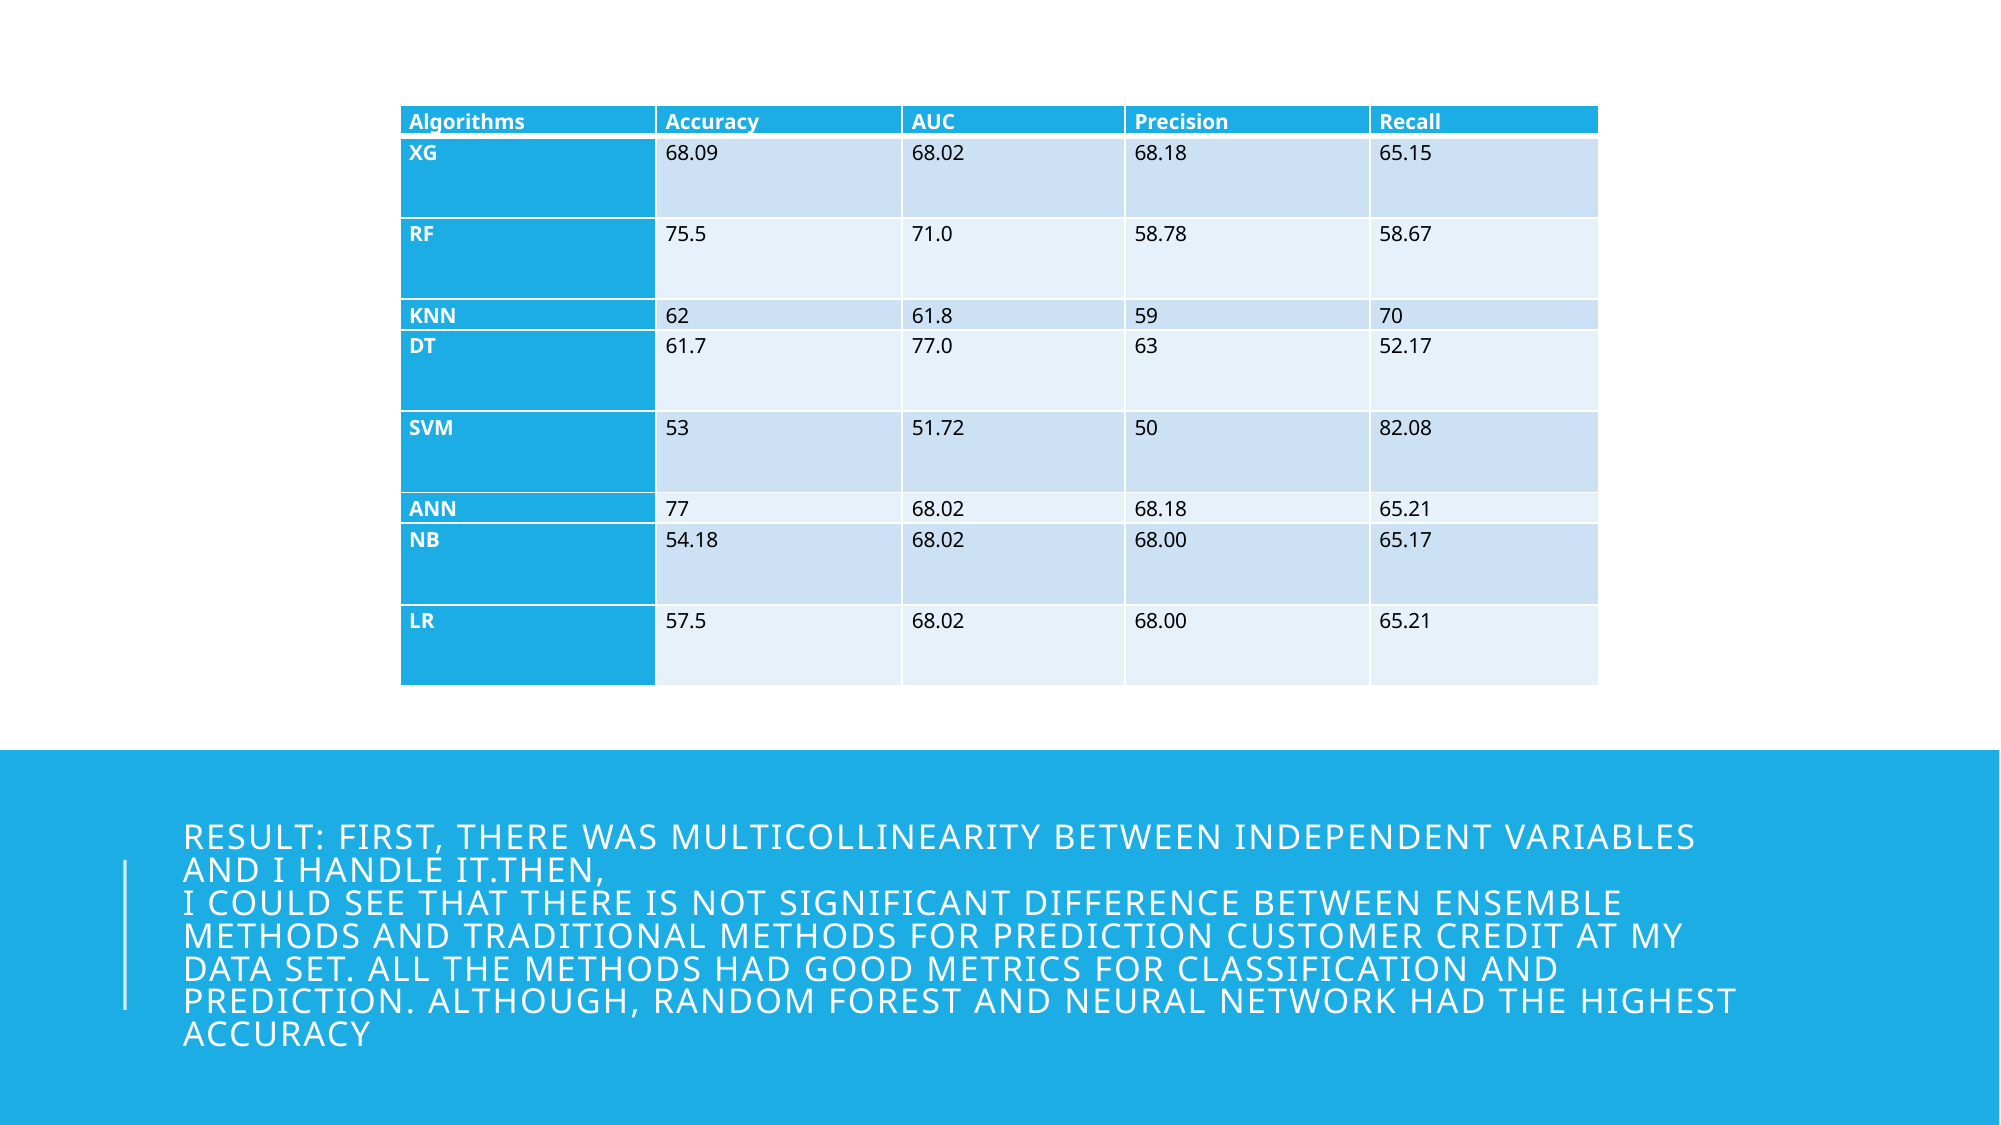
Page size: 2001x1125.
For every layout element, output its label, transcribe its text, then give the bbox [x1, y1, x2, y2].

table_cell 65.17 [1371, 524, 1598, 604]
table_header Recall [1371, 106, 1598, 133]
table_cell 77.0 [903, 331, 1124, 410]
text_box [0, 0, 2000, 749]
table_cell 68.02 [903, 493, 1124, 522]
table_cell 61.8 [903, 300, 1124, 329]
table_cell 62 [657, 300, 901, 329]
table_cell NB [401, 524, 655, 604]
table_cell 65.21 [1371, 493, 1598, 522]
table_cell 51.72 [903, 412, 1124, 492]
table_cell 68.18 [1126, 139, 1369, 217]
table_cell 68.09 [657, 139, 901, 217]
table_cell 58.67 [1371, 219, 1598, 298]
table_cell 65.15 [1371, 139, 1598, 217]
table_cell LR [401, 606, 655, 685]
table_cell 77 [657, 493, 901, 522]
table_cell SVM [401, 412, 655, 492]
table_cell 68.00 [1126, 606, 1369, 685]
text_box [0, 749, 2000, 1125]
table_cell 82.08 [1371, 412, 1598, 492]
table_header AUC [903, 106, 1124, 133]
table_cell 68.02 [903, 606, 1124, 685]
table_cell 58.78 [1126, 219, 1369, 298]
table_cell 52.17 [1371, 331, 1598, 410]
table_cell 65.21 [1371, 606, 1598, 685]
table_cell XG [401, 139, 655, 217]
table_cell 70 [1371, 300, 1598, 329]
table_header Precision [1126, 106, 1369, 133]
table_cell 75.5 [657, 219, 901, 298]
table_cell RF [401, 219, 655, 298]
title Result: First, there was multicollinearity between independent variables and I handle it.Then, I could see that there is not significant difference between ensemble methods and traditional methods for prediction customer credit at my data set. All the methods had good metrics for classification and prediction. Although, random forest and neural network had the highest accuracy [168, 815, 1763, 1062]
table_cell 71.0 [903, 219, 1124, 298]
table_cell 68.00 [1126, 524, 1369, 604]
table_cell 50 [1126, 412, 1369, 492]
table_header Algorithms [401, 106, 655, 133]
table_cell 57.5 [657, 606, 901, 685]
table_cell 59 [1126, 300, 1369, 329]
table_cell 63 [1126, 331, 1369, 410]
table_cell 68.02 [903, 524, 1124, 604]
table_header Accuracy [657, 106, 901, 133]
table_cell 54.18 [657, 524, 901, 604]
table_cell 68.18 [1126, 493, 1369, 522]
table_cell DT [401, 331, 655, 410]
table_cell 53 [657, 412, 901, 492]
table_cell KNN [401, 300, 655, 329]
table_cell ANN [401, 493, 655, 522]
table_cell 68.02 [903, 139, 1124, 217]
table_cell 61.7 [657, 331, 901, 410]
